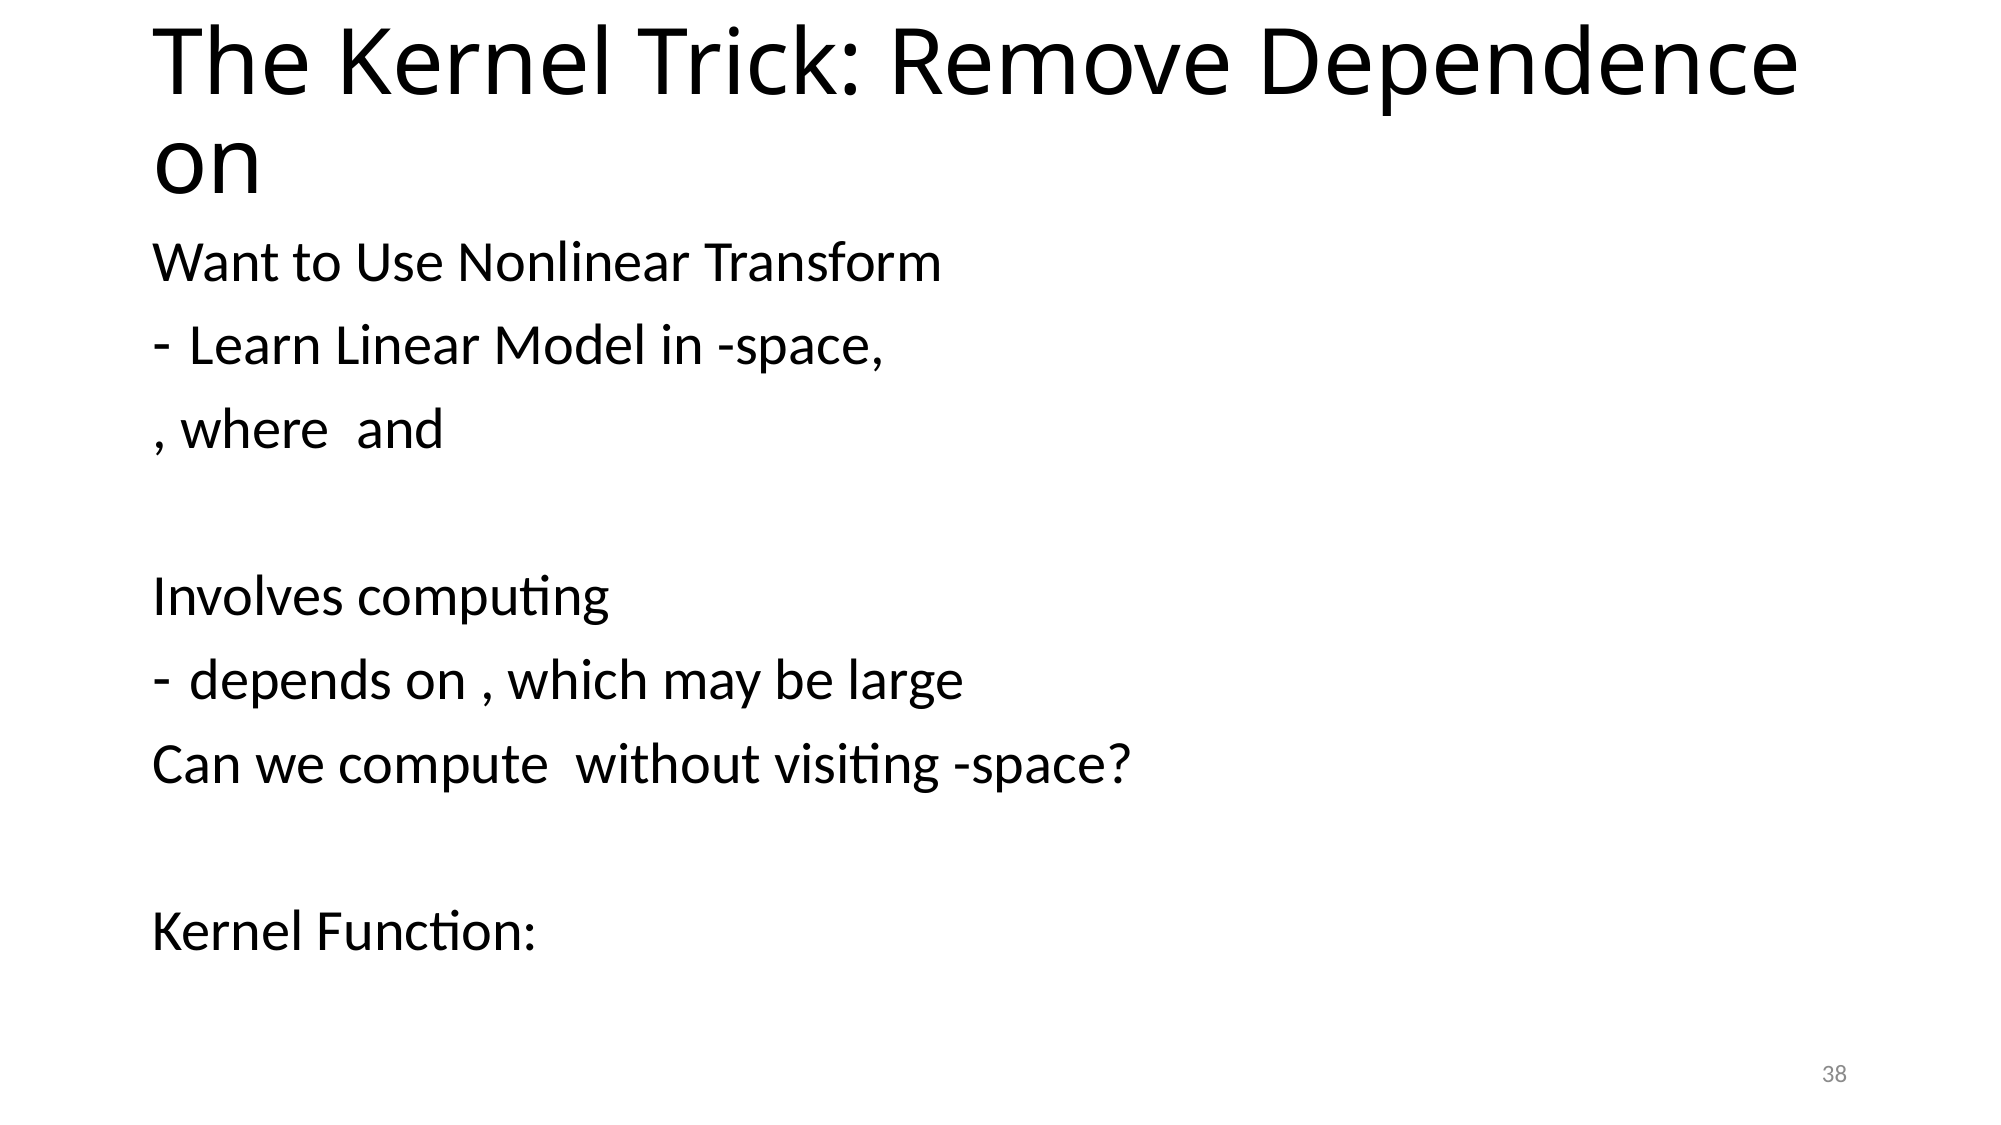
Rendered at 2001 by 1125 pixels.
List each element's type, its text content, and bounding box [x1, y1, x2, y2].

slide_number 38 [1412, 1042, 1863, 1103]
